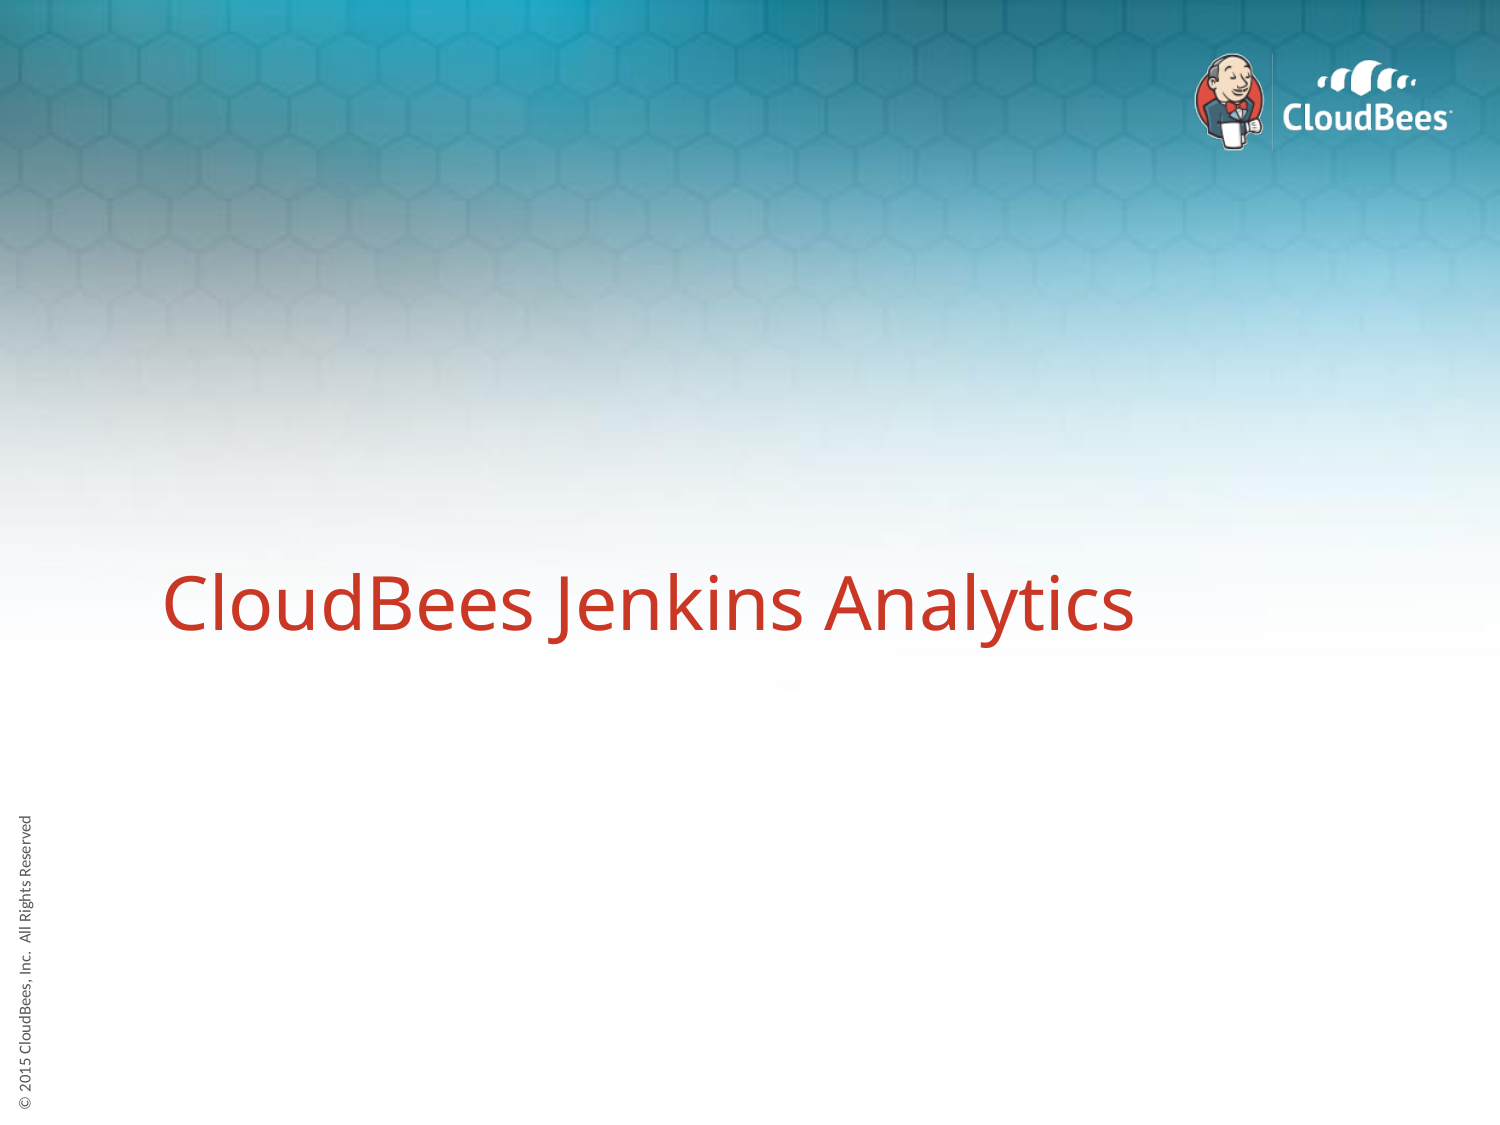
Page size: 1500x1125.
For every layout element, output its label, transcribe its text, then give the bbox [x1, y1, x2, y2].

picture [0, 0, 1500, 1125]
title CloudBees Jenkins Analytics [146, 437, 1185, 661]
